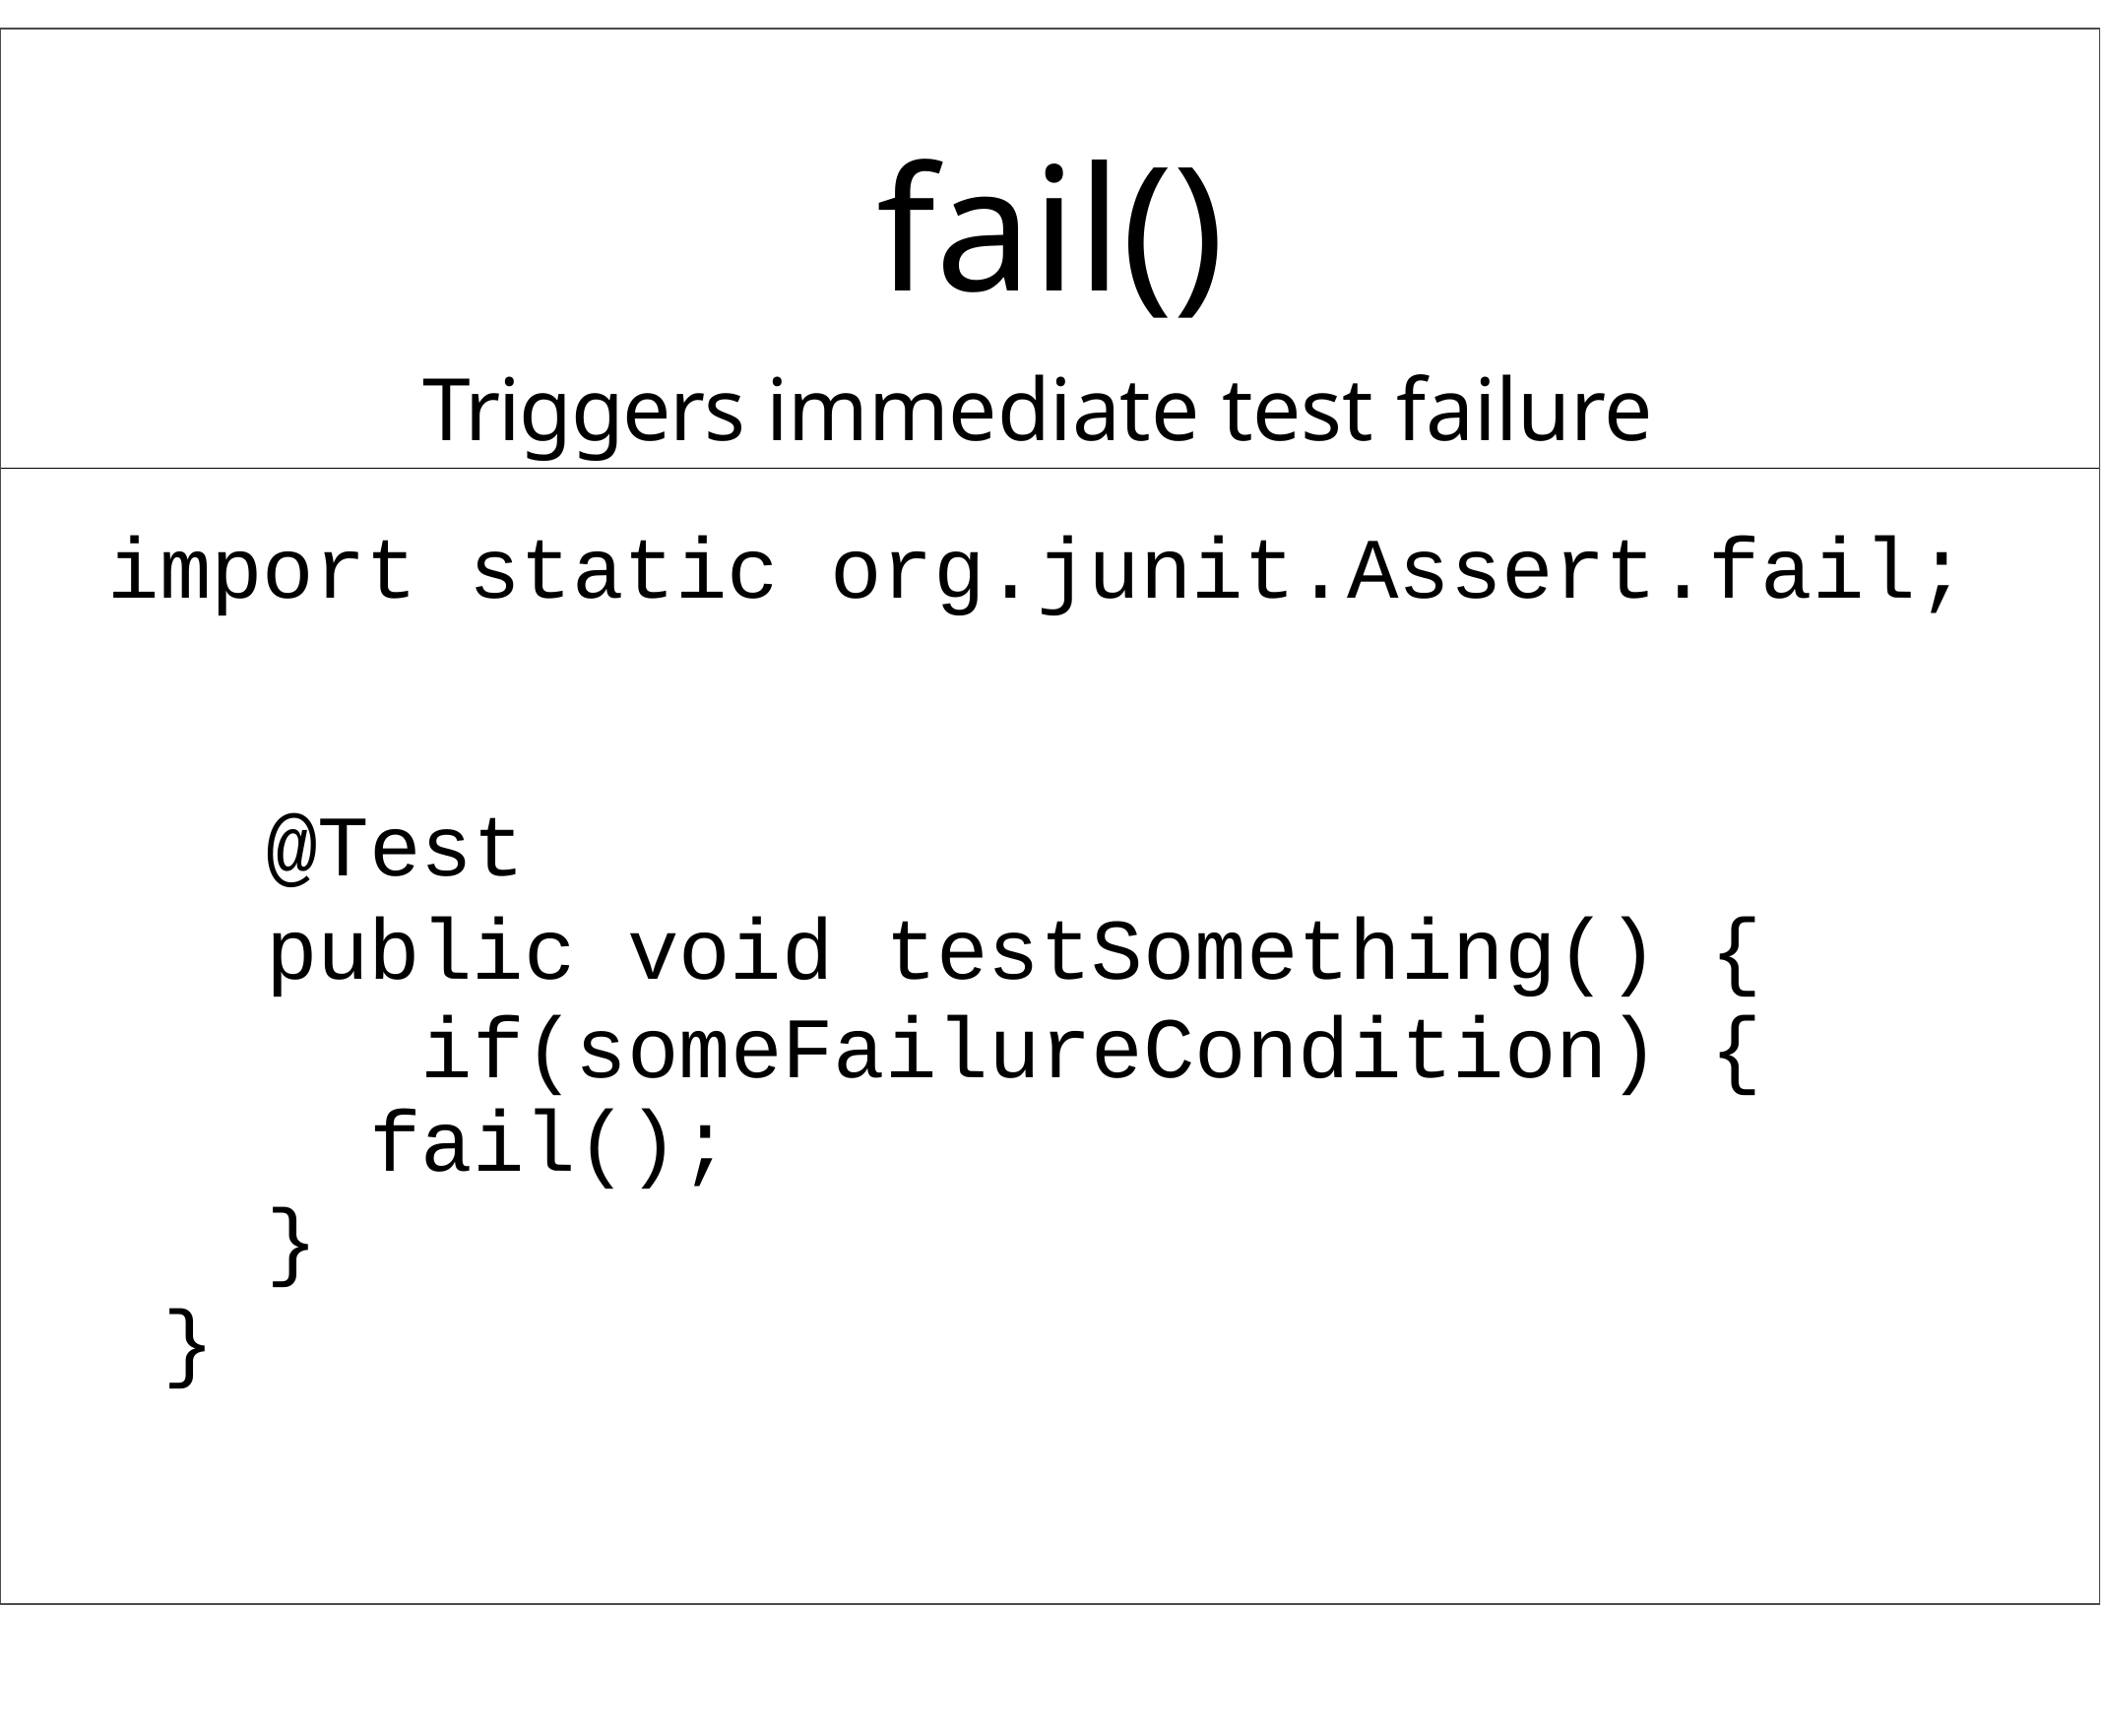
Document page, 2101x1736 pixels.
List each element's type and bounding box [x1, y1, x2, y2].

text_box [0, 29, 2101, 1605]
